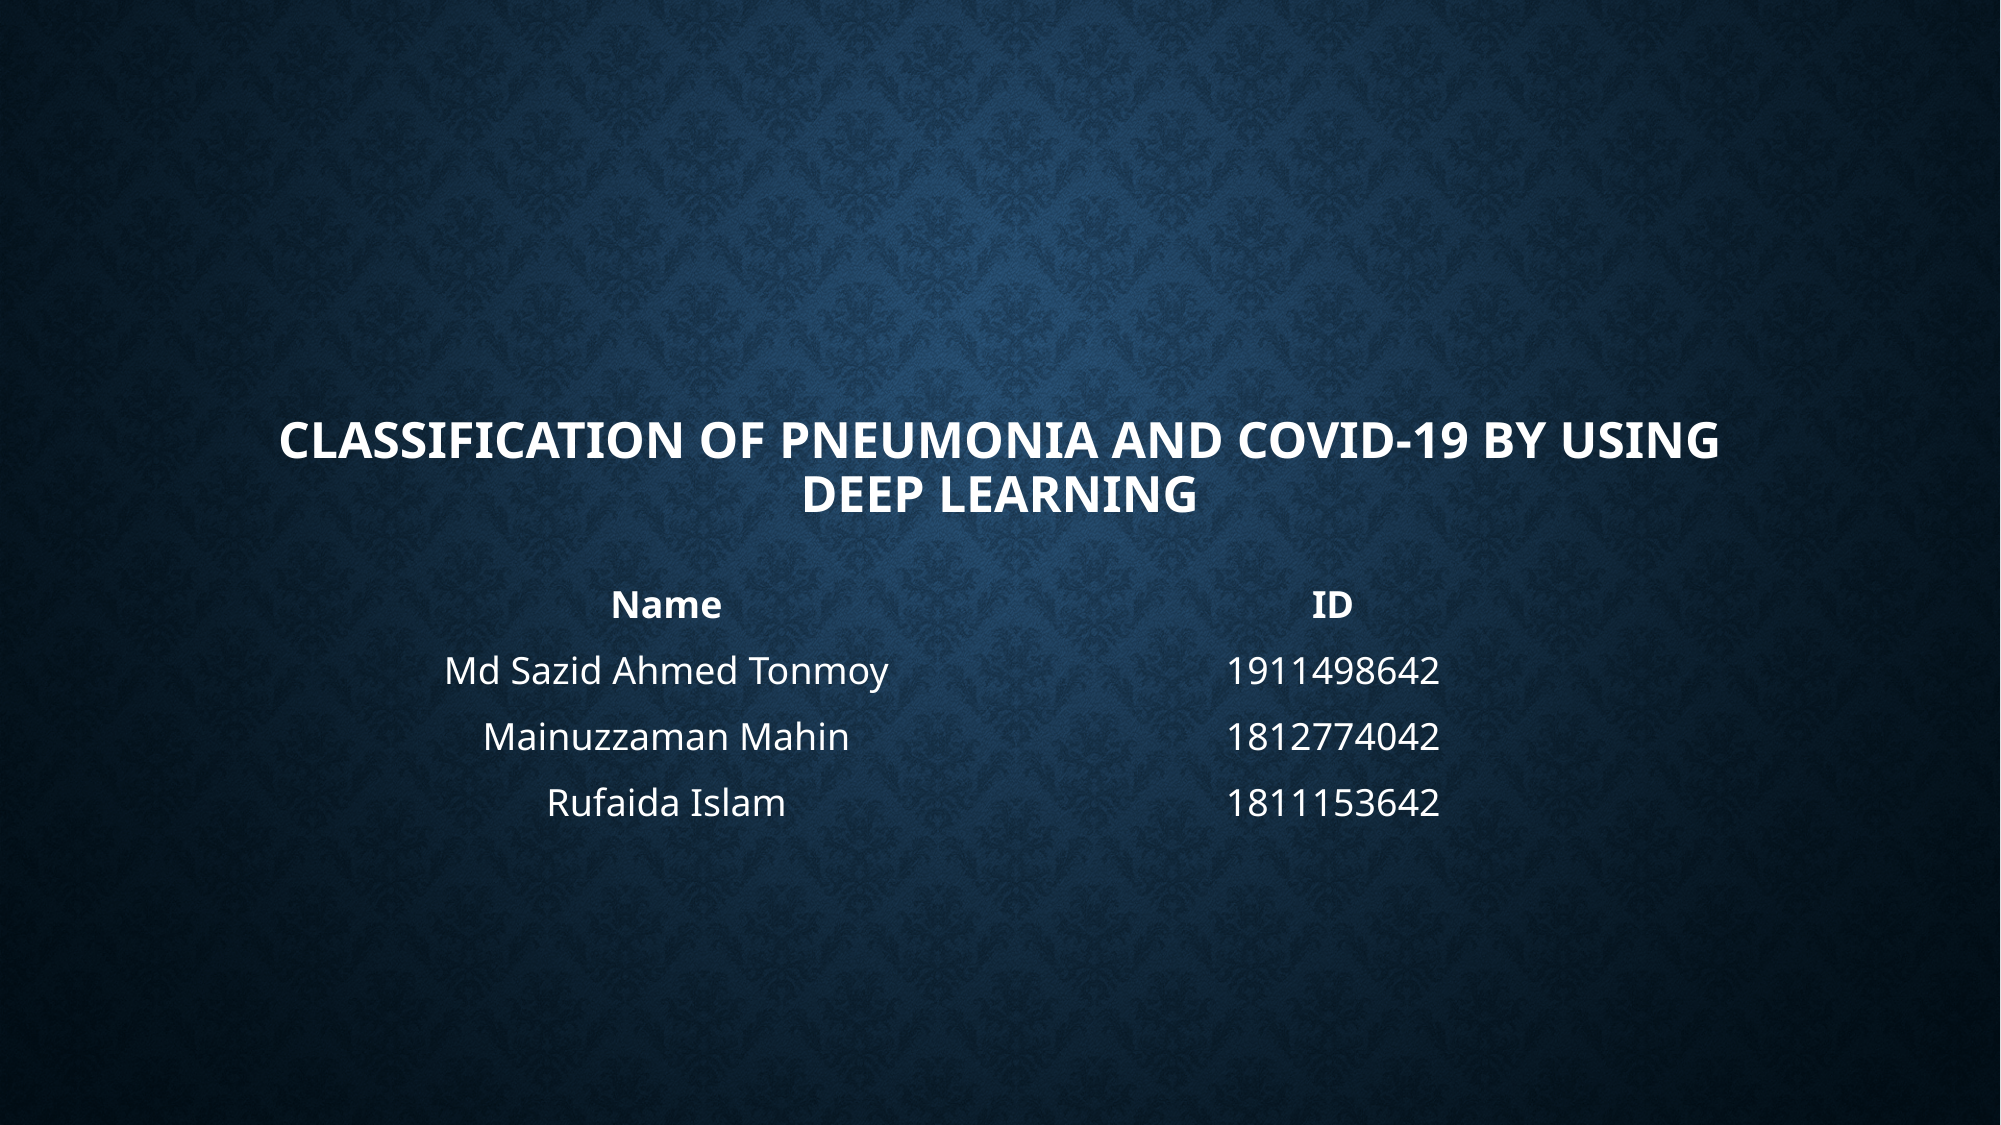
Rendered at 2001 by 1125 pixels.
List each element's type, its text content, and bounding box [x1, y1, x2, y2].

table_cell 1811153642 [1000, 769, 1667, 835]
title Classification of Pneumonia and Covid-19 by using Deep learning [261, 184, 1739, 576]
table_cell Md Sazid Ahmed Tonmoy [333, 637, 1000, 703]
table_cell Rufaida Islam [333, 769, 1000, 835]
table_header Name [333, 571, 1000, 637]
table_cell Mainuzzaman Mahin [333, 703, 1000, 769]
table_header ID [1000, 571, 1667, 637]
table_cell 1911498642 [1000, 637, 1667, 703]
table_cell 1812774042 [1000, 703, 1667, 769]
